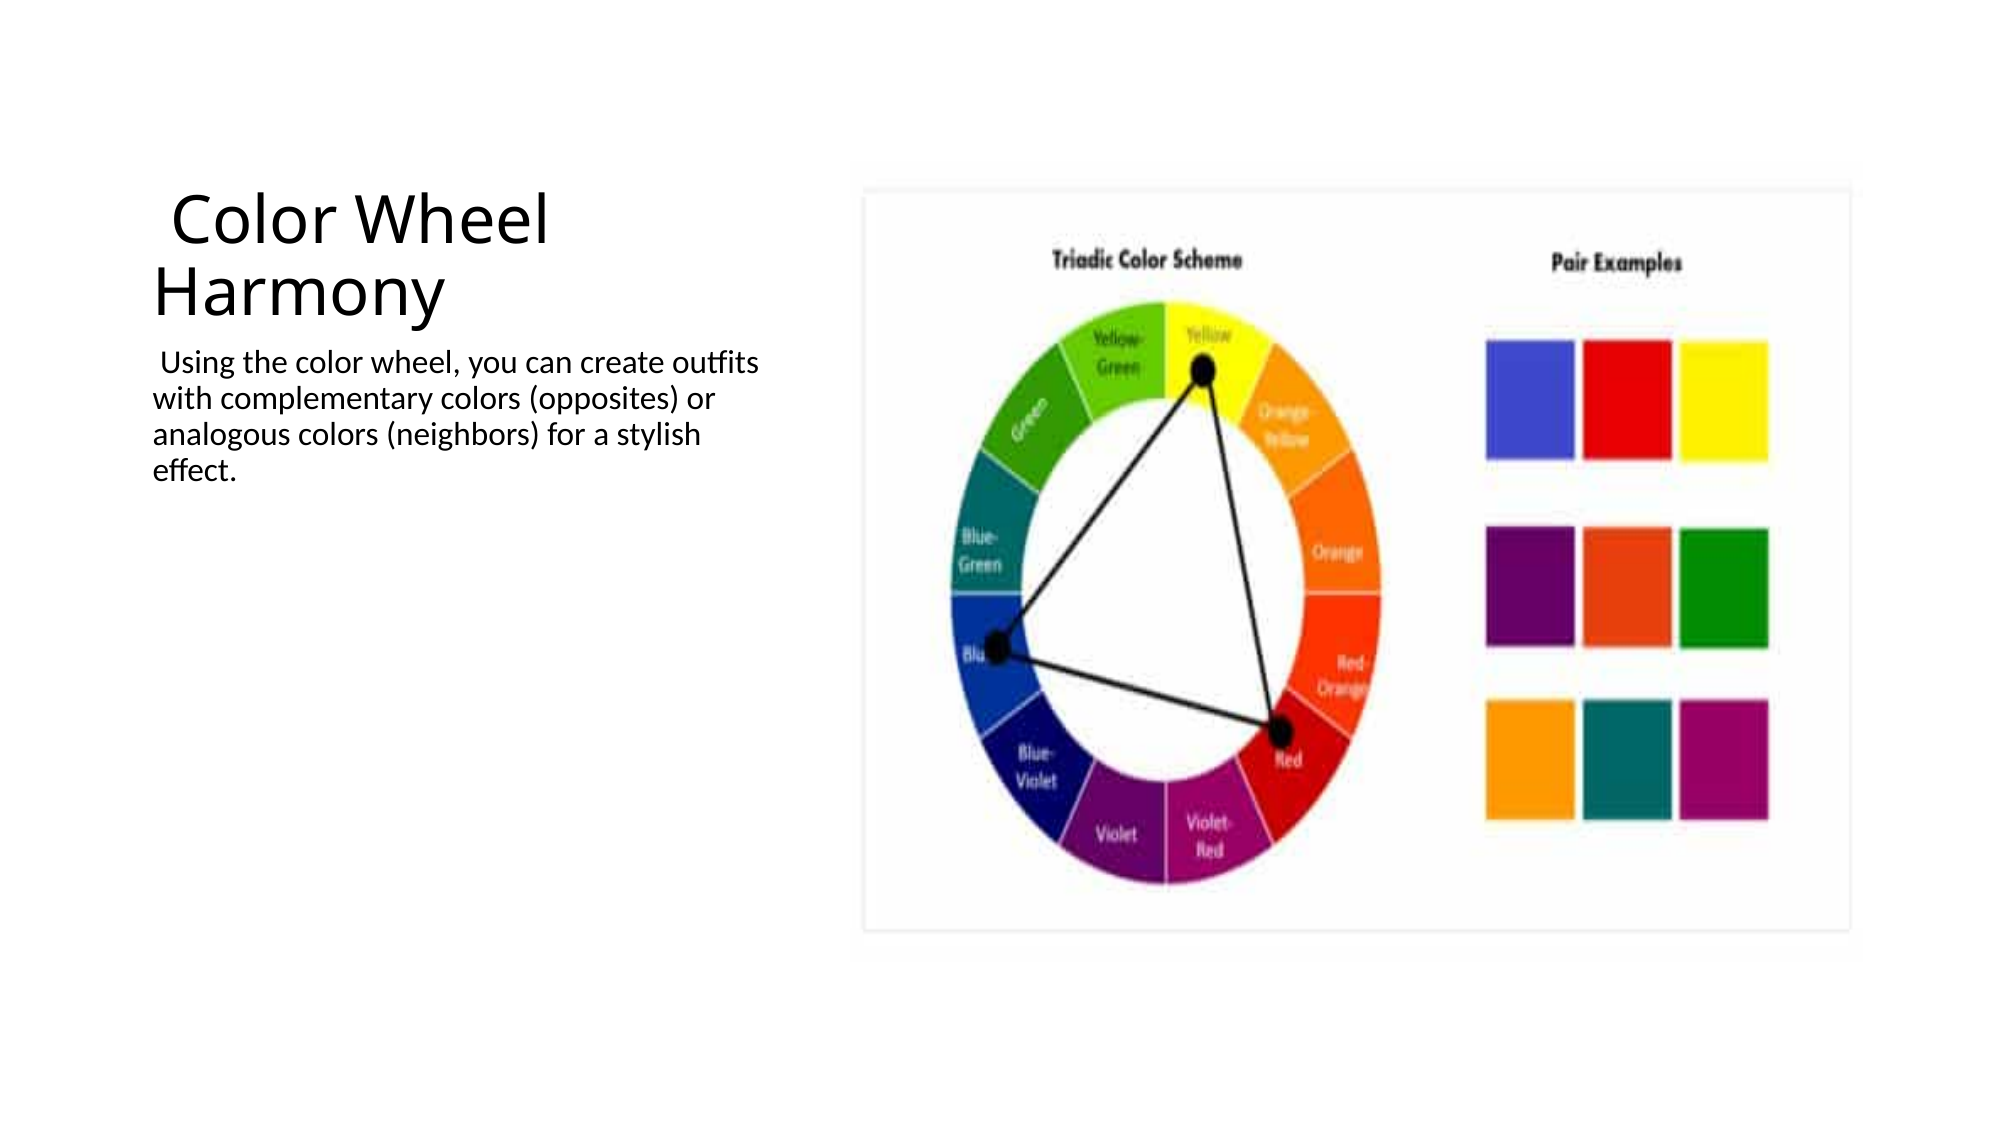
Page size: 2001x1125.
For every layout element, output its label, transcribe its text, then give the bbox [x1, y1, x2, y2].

title Color Wheel Harmony [137, 75, 783, 337]
picture [850, 161, 1863, 962]
list Using the color wheel, you can create outfits with complementary colors (opposites) or analogous colors (neighbors) for a stylish effect. [137, 337, 783, 963]
